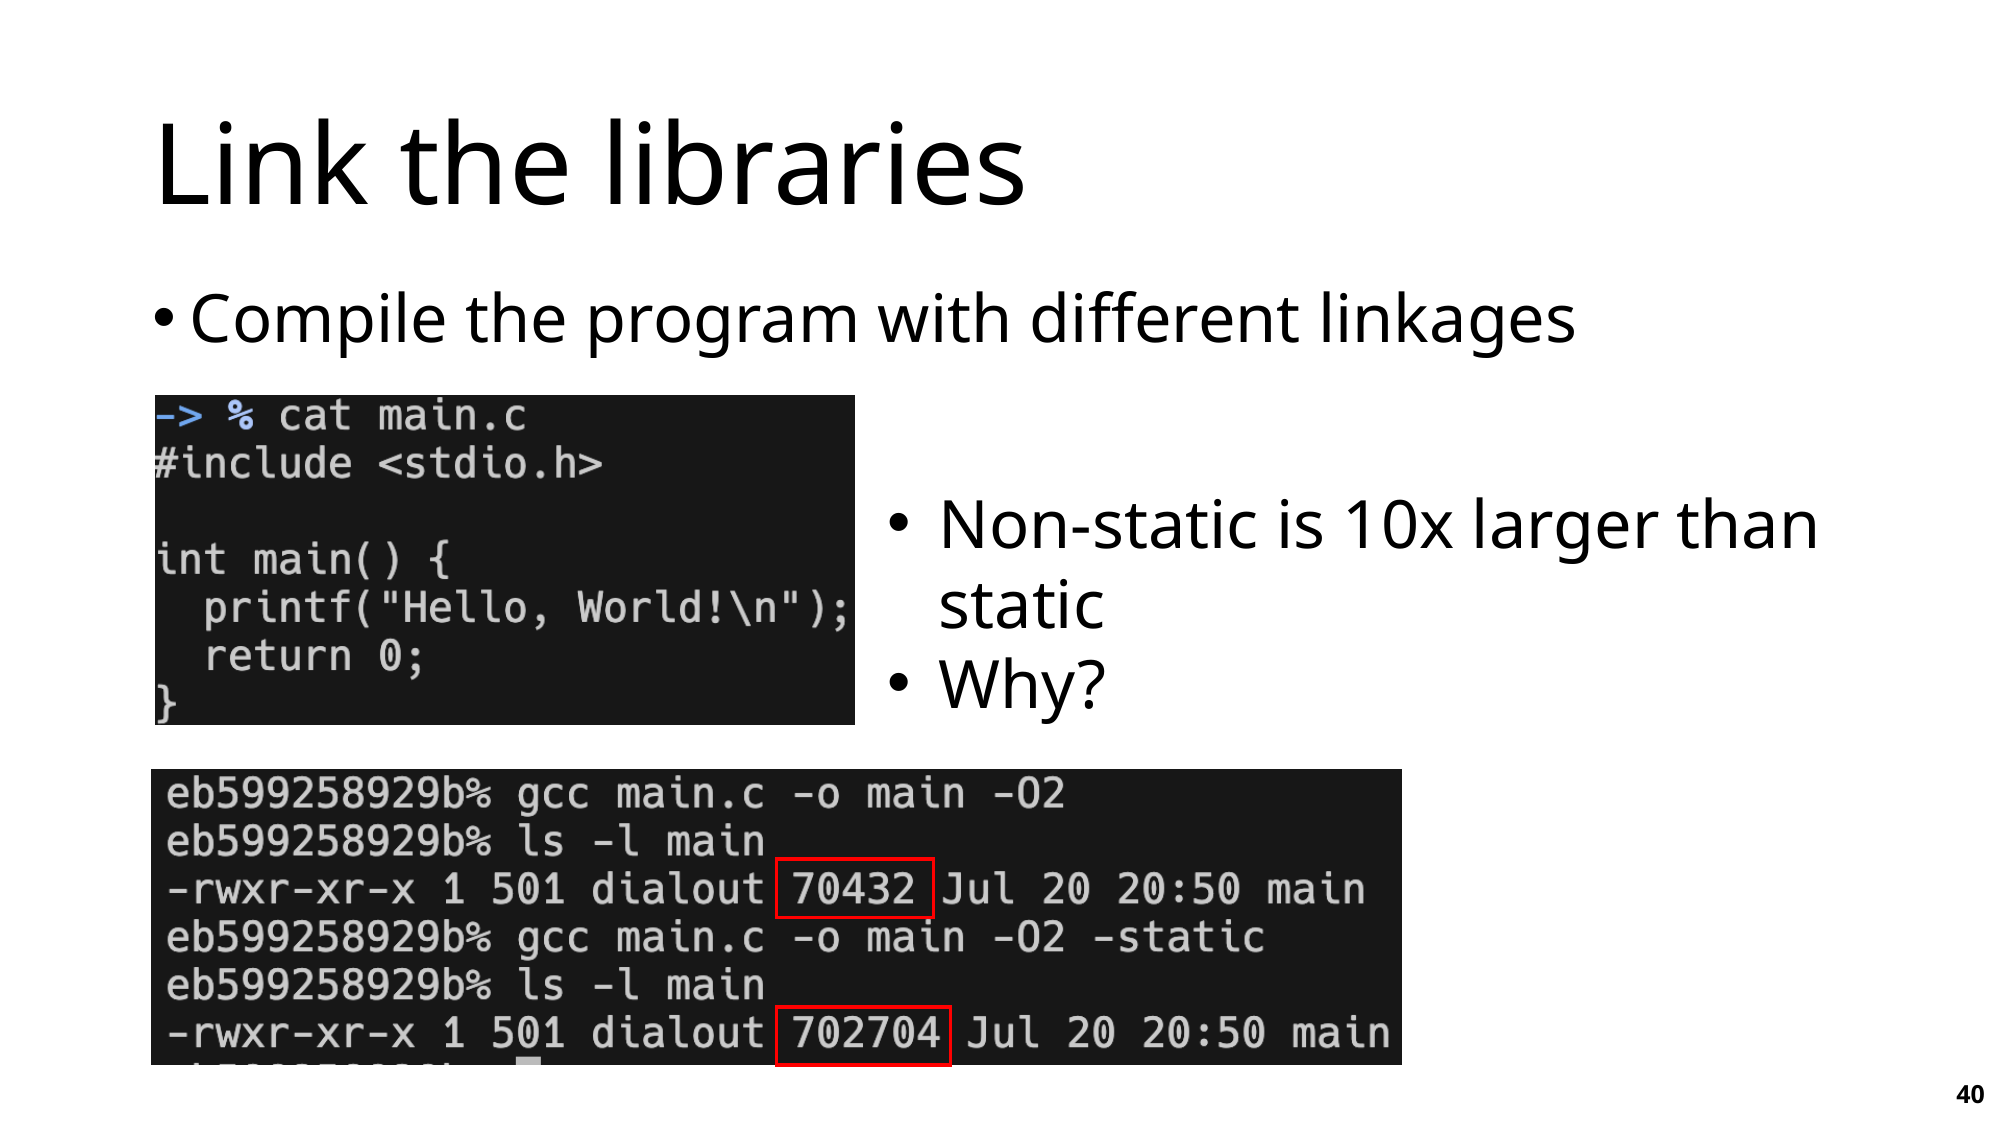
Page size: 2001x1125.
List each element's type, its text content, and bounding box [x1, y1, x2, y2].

picture [154, 395, 856, 726]
title Link the libraries [137, 59, 1863, 277]
slide_number 40 [1550, 1065, 2000, 1125]
list Compile the program with different linkages [137, 277, 1863, 396]
text_box Non-static is 10x larger than static Why? [872, 474, 1968, 729]
picture [151, 768, 1403, 1066]
